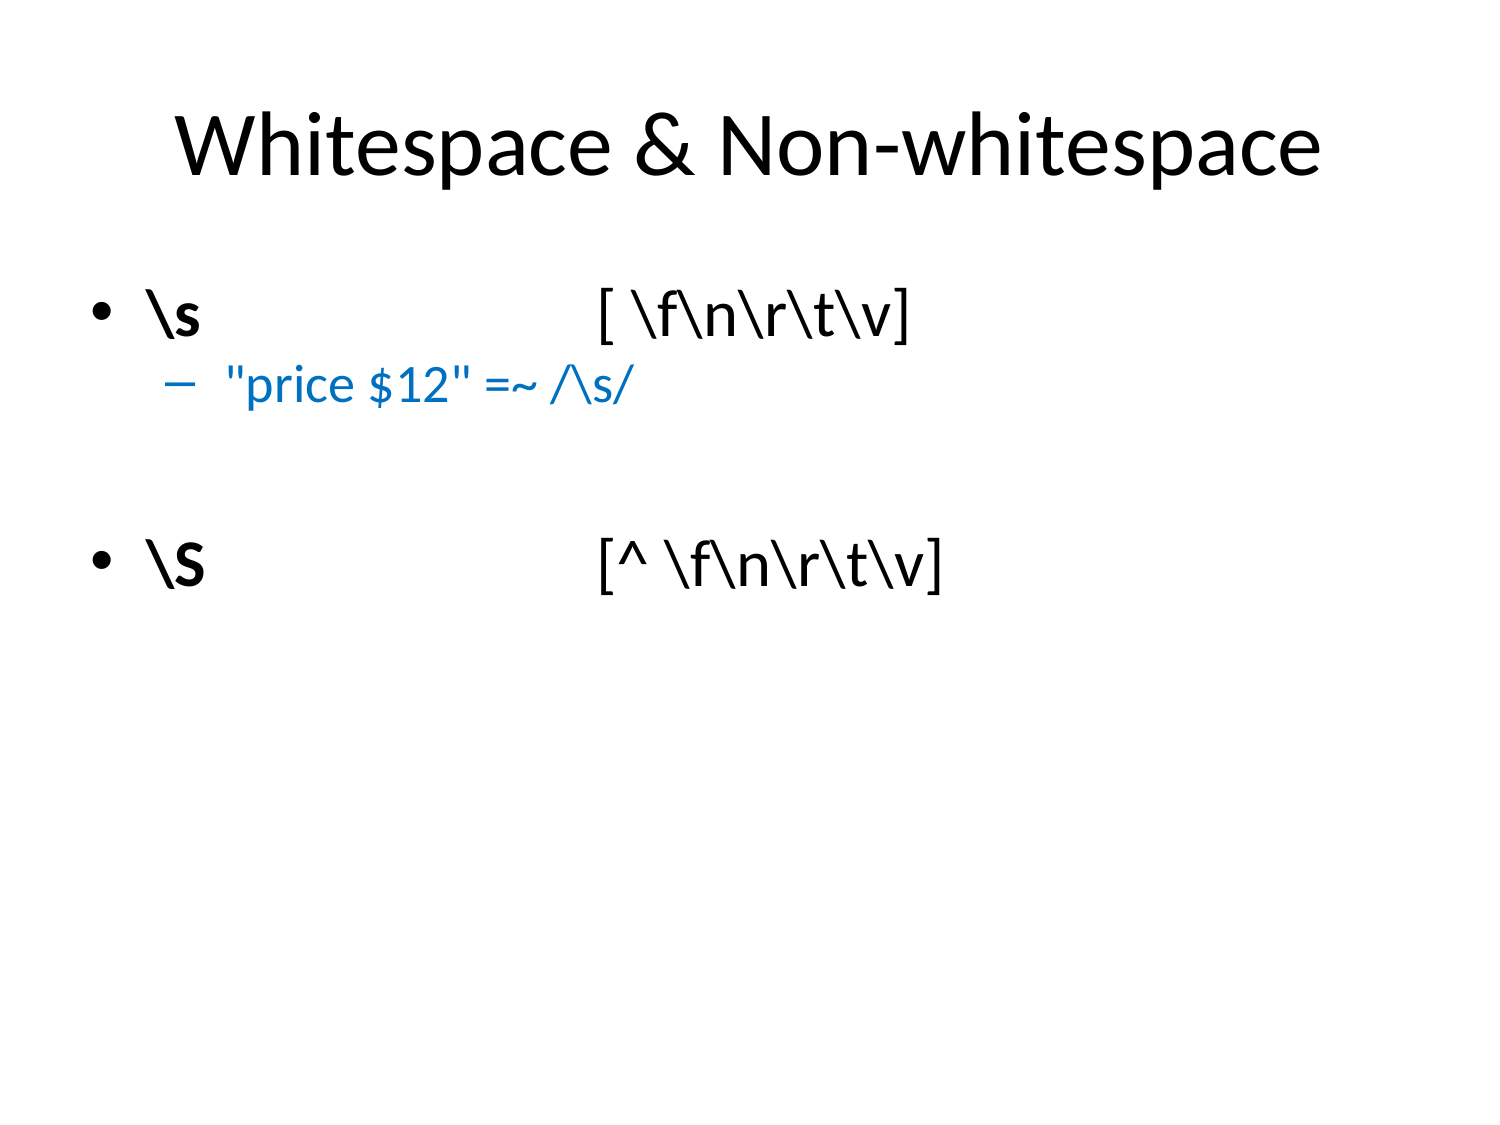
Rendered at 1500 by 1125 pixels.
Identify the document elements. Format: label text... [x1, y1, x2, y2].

list \s [ \f\n\r\t\v] "price $12" =~ /\s/ \S [^ \f\n\r\t\v] [75, 262, 1425, 1005]
title Whitespace & Non-whitespace [75, 45, 1425, 233]
